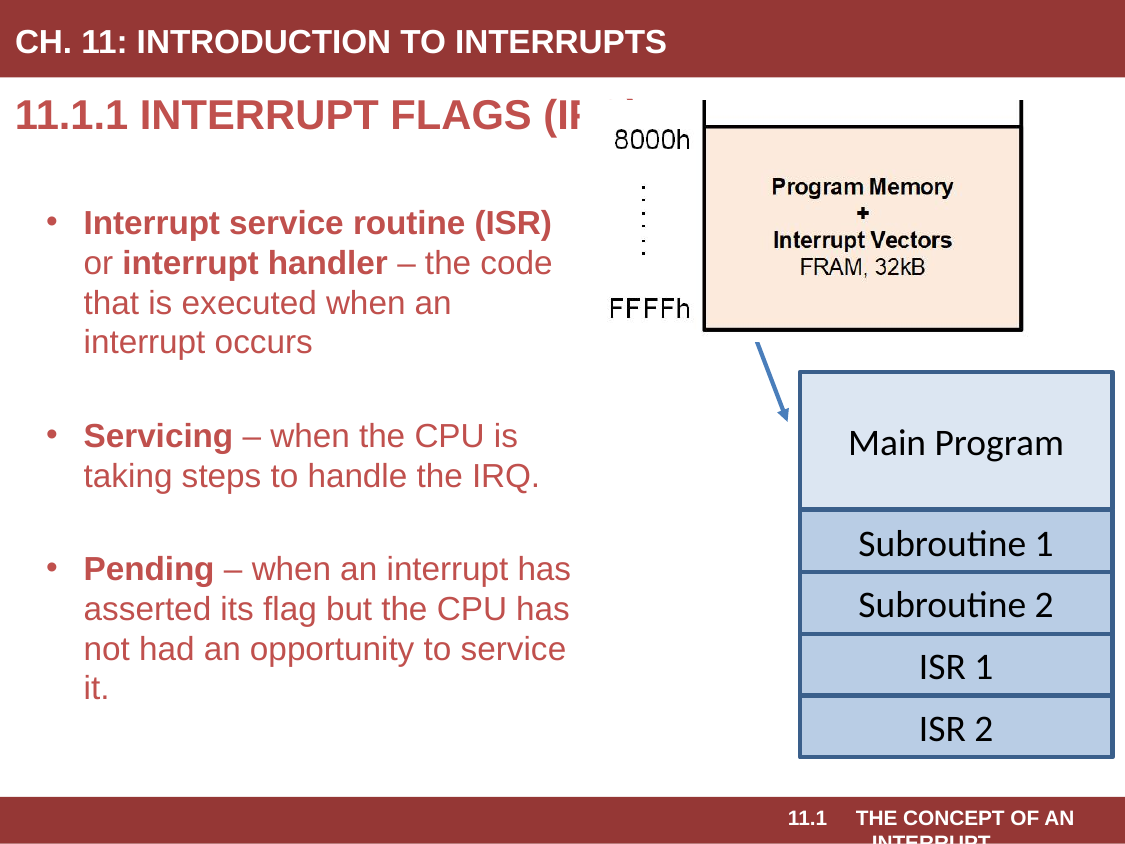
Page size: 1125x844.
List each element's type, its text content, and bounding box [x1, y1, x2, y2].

text_box [0, 795, 1125, 844]
picture [579, 100, 1035, 342]
text_box ISR 1 [798, 632, 1115, 693]
text_box Image Courtesy of Recording Connection of Canada [159, 644, 685, 704]
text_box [687, 349, 788, 423]
text_box ISR 2 [798, 693, 1115, 759]
subtitle 11.1 The Concept of an Interrupt [737, 796, 1125, 844]
text_box Subroutine 1 [798, 508, 1115, 570]
text_box Interrupt service routine (ISR) or interrupt handler – the code that is executed when an interrupt occurs Servicing – when the CPU is taking steps to handle the IRQ. Pending – when an interrupt has asserted its flag but the CPU has not had an opportunity to service it. [31, 146, 588, 620]
title Ch. 11: Introduction to Interrupts [0, 1, 1125, 78]
text_box 11.1.1 Interrupt Flags (IFG) [0, 80, 1088, 146]
text_box Main Program [798, 370, 1115, 508]
text_box Subroutine 2 [798, 570, 1115, 632]
